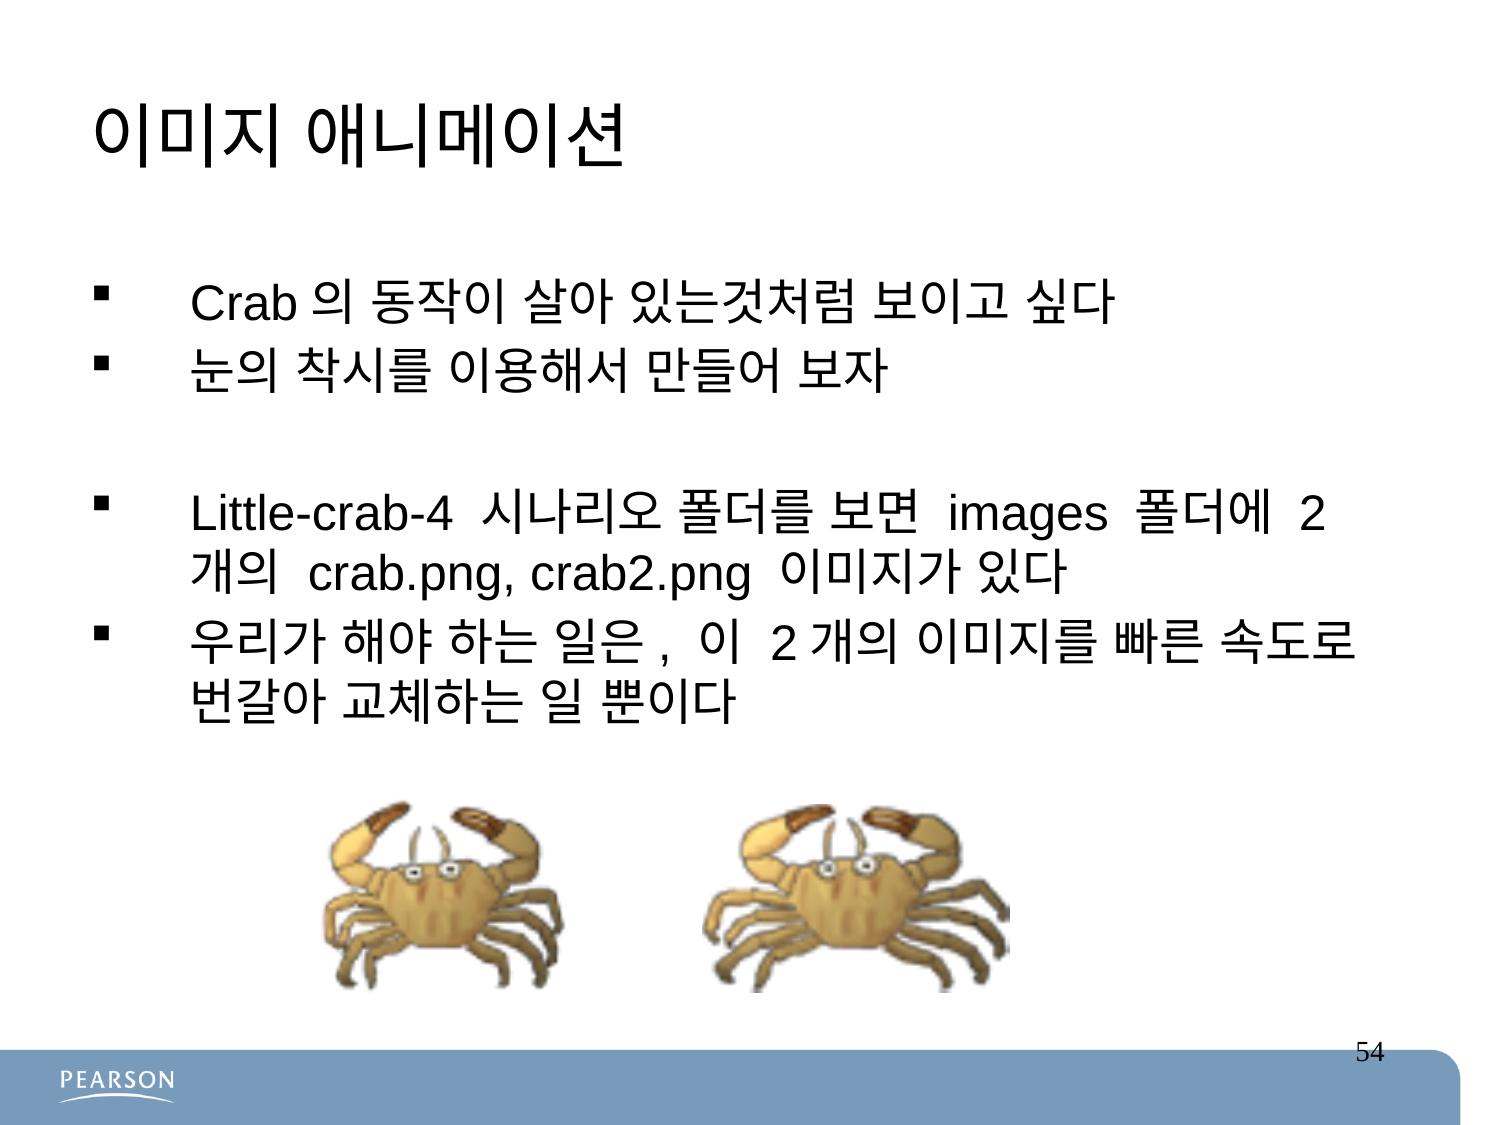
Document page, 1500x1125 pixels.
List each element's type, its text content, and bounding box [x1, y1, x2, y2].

title 이미지 애니메이션 [74, 44, 1426, 233]
slide_number 54 [1049, 1024, 1401, 1103]
picture [702, 804, 1011, 993]
picture [0, 1047, 1475, 1125]
picture [289, 798, 585, 999]
list Crab의 동작이 살아 있는것처럼 보이고 싶다 눈의 착시를 이용해서 만들어 보자 Little-crab-4 시나리오 폴더를 보면 images 폴더에 2개의 crab.png, crab2.png 이미지가 있다 우리가 해야 하는 일은, 이 2개의 이미지를 빠른 속도로 번갈아 교체하는 일 뿐이다 [74, 262, 1426, 1006]
